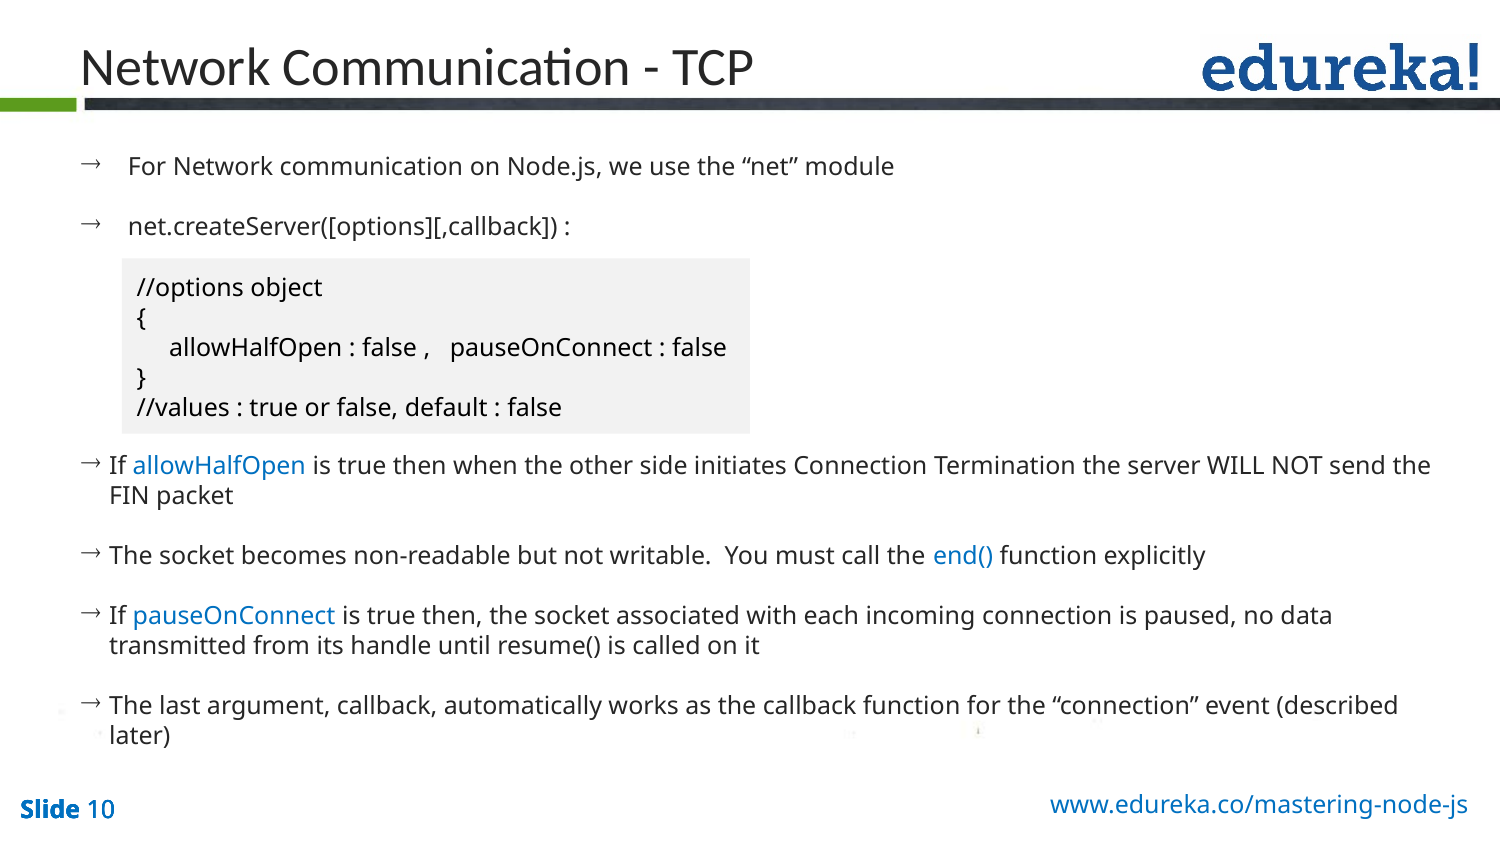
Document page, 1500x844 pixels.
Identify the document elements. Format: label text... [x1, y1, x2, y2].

text_box For Network communication on Node.js, we use the “net” module net.createServer([options][,callback]) : If allowHalfOpen is true then when the other side initiates Connection Termination the server WILL NOT send the FIN packet The socket becomes non-readable but not writable. You must call the end() function explicitly If pauseOnConnect is true then, the socket associated with each incoming connection is paused, no data transmitted from its handle until resume() is called on it The last argument, callback, automatically works as the callback function for the “connection” event (described later) [66, 142, 1468, 725]
picture [0, 0, 1500, 844]
text_box Network Communication - TCP [65, 23, 1203, 105]
text_box //options object { allowHalfOpen : false , pauseOnConnect : false } //values : true or false, default : false [120, 256, 752, 436]
